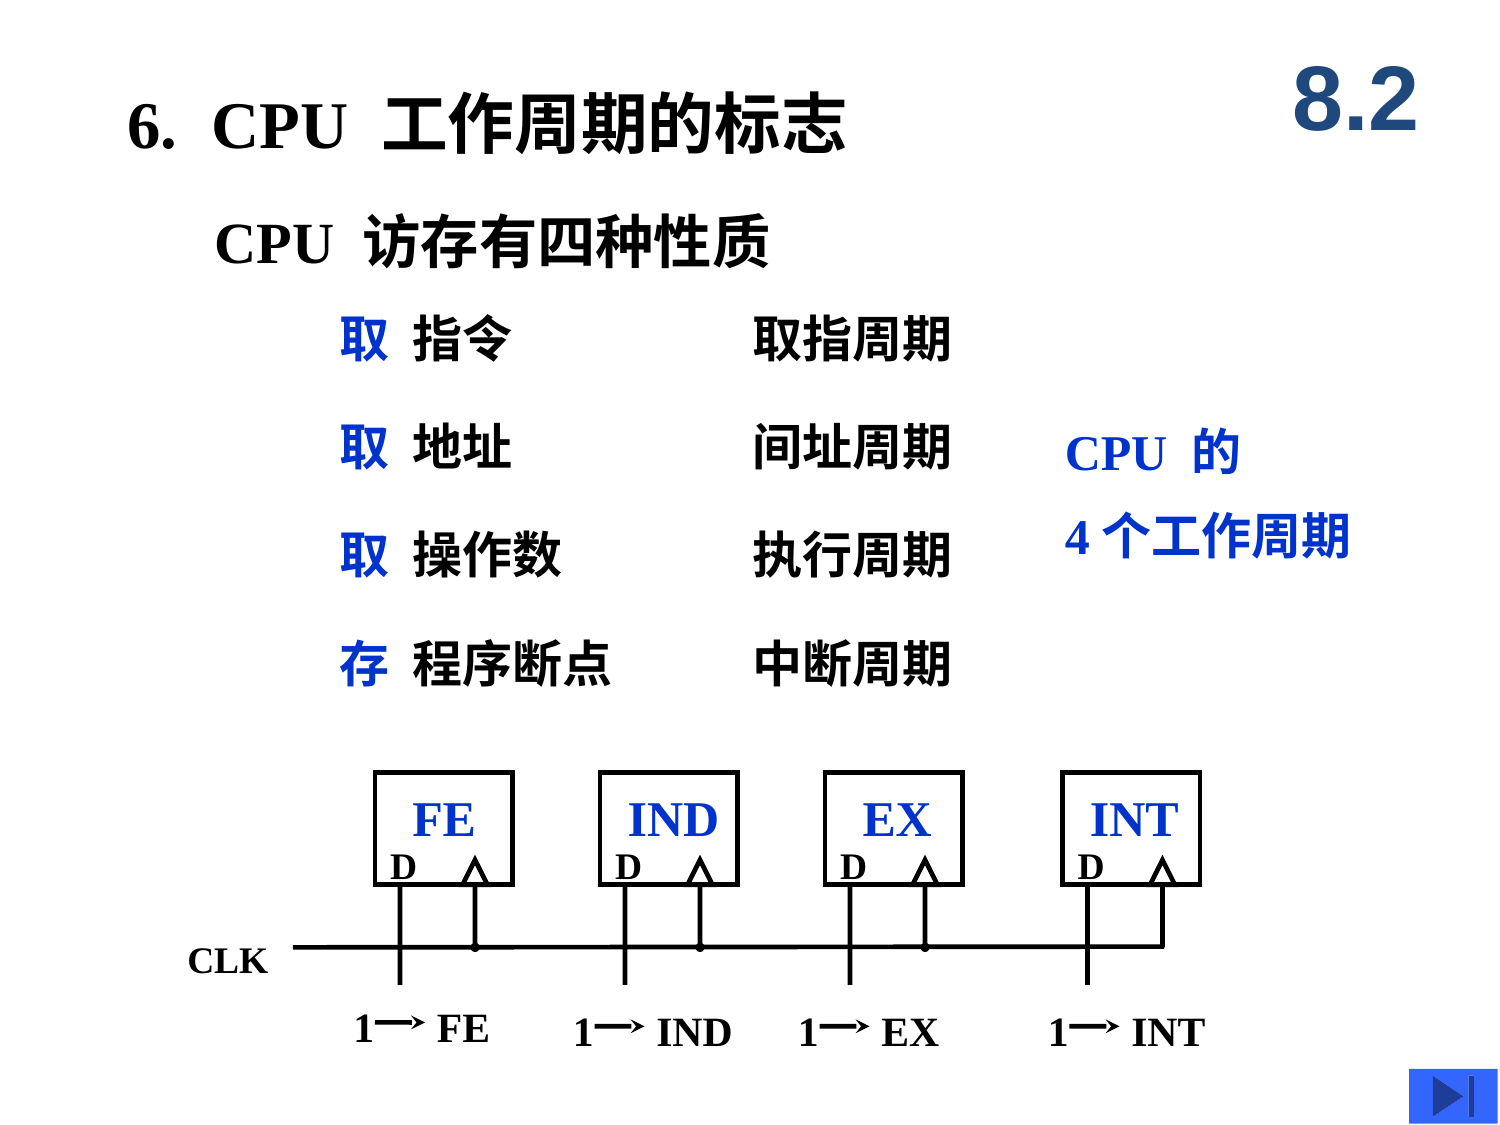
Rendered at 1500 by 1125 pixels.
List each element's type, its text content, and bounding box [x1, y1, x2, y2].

text_box 中断周期 [737, 624, 1100, 700]
text_box 取 操作数 [324, 516, 688, 592]
text_box 6. CPU 工作周期的标志 [112, 74, 1050, 170]
text_box 取 指令 [324, 299, 688, 375]
text_box 取指周期 [737, 299, 1100, 375]
text_box 8.2 [1262, 24, 1450, 163]
text_box [1409, 1068, 1498, 1124]
text_box 间址周期 [737, 408, 1100, 483]
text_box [172, 772, 1221, 1063]
text_box 取 地址 [324, 408, 688, 483]
text_box CPU 访存有四种性质 [200, 197, 1075, 283]
text_box 存 程序断点 [324, 624, 688, 700]
text_box 执行周期 [737, 516, 1100, 592]
text_box CPU 的 4个工作周期 [1049, 412, 1500, 573]
